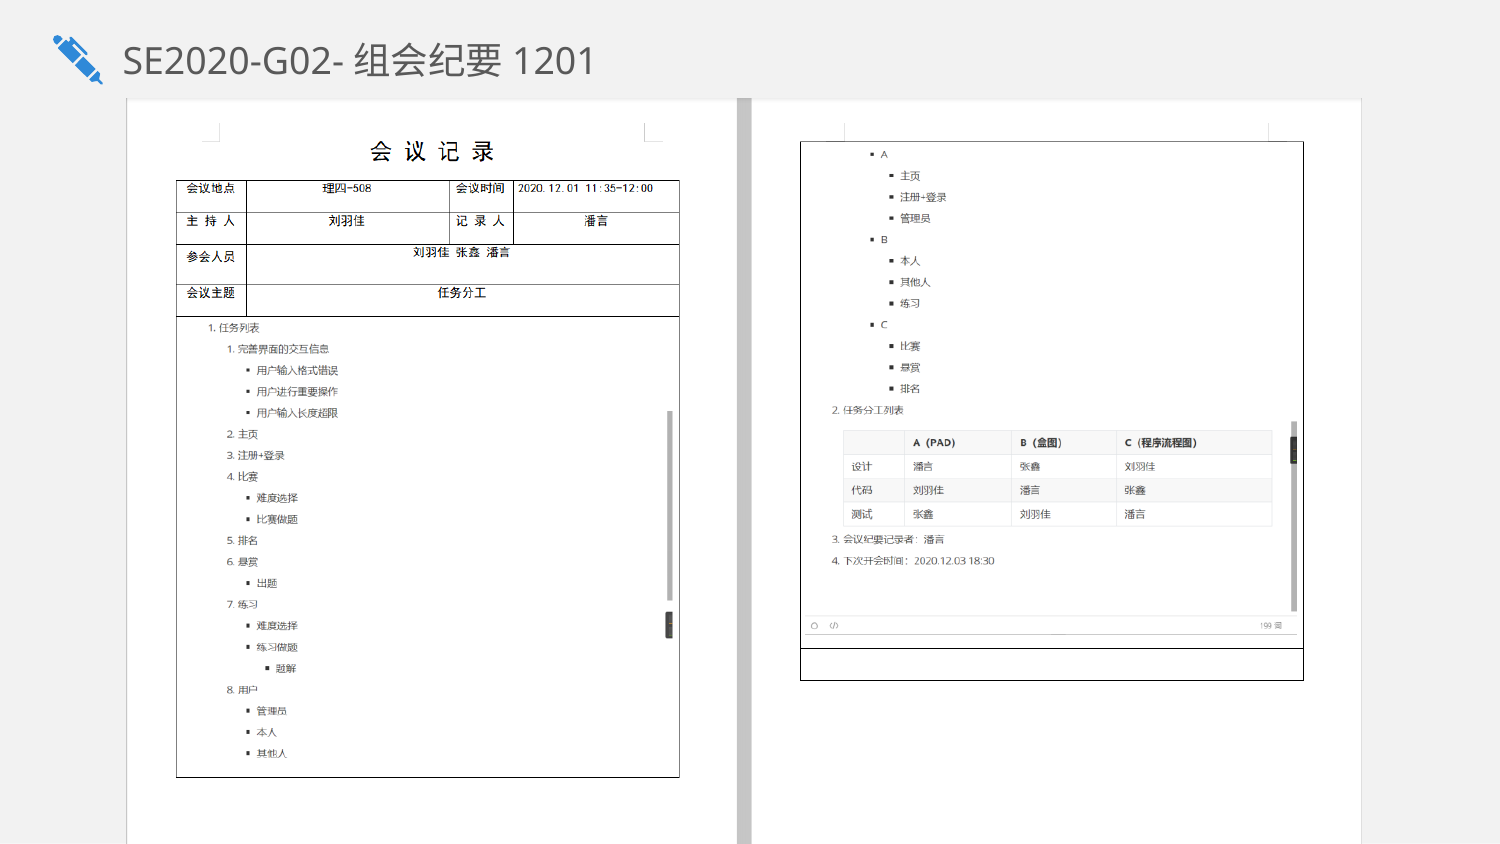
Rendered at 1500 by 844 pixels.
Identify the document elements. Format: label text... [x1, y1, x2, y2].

picture [126, 98, 1362, 844]
text_box SE2020-G02-组会纪要1201 [122, 28, 1152, 91]
